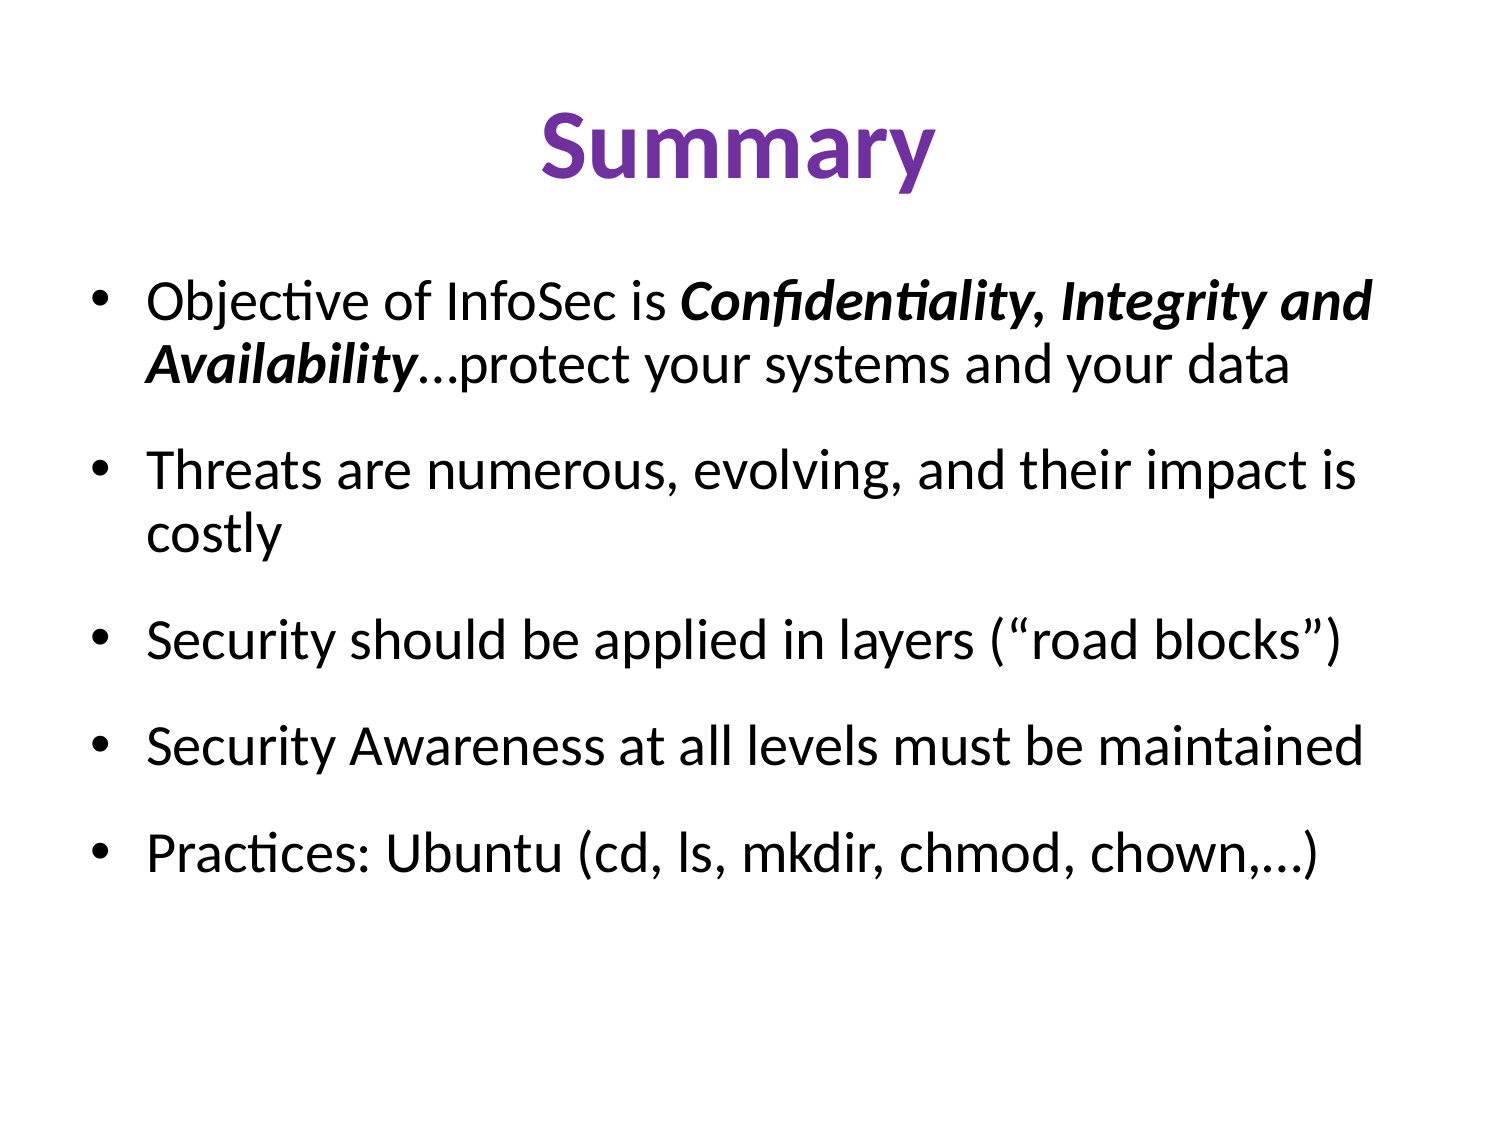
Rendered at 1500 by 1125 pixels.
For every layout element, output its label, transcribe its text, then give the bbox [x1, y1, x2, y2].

title Summary [75, 45, 1425, 233]
list Objective of InfoSec is Confidentiality, Integrity and Availability…protect your systems and your data Threats are numerous, evolving, and their impact is costly Security should be applied in layers (“road blocks”) Security Awareness at all levels must be maintained Practices: Ubuntu (cd, ls, mkdir, chmod, chown,…) [75, 262, 1463, 1005]
